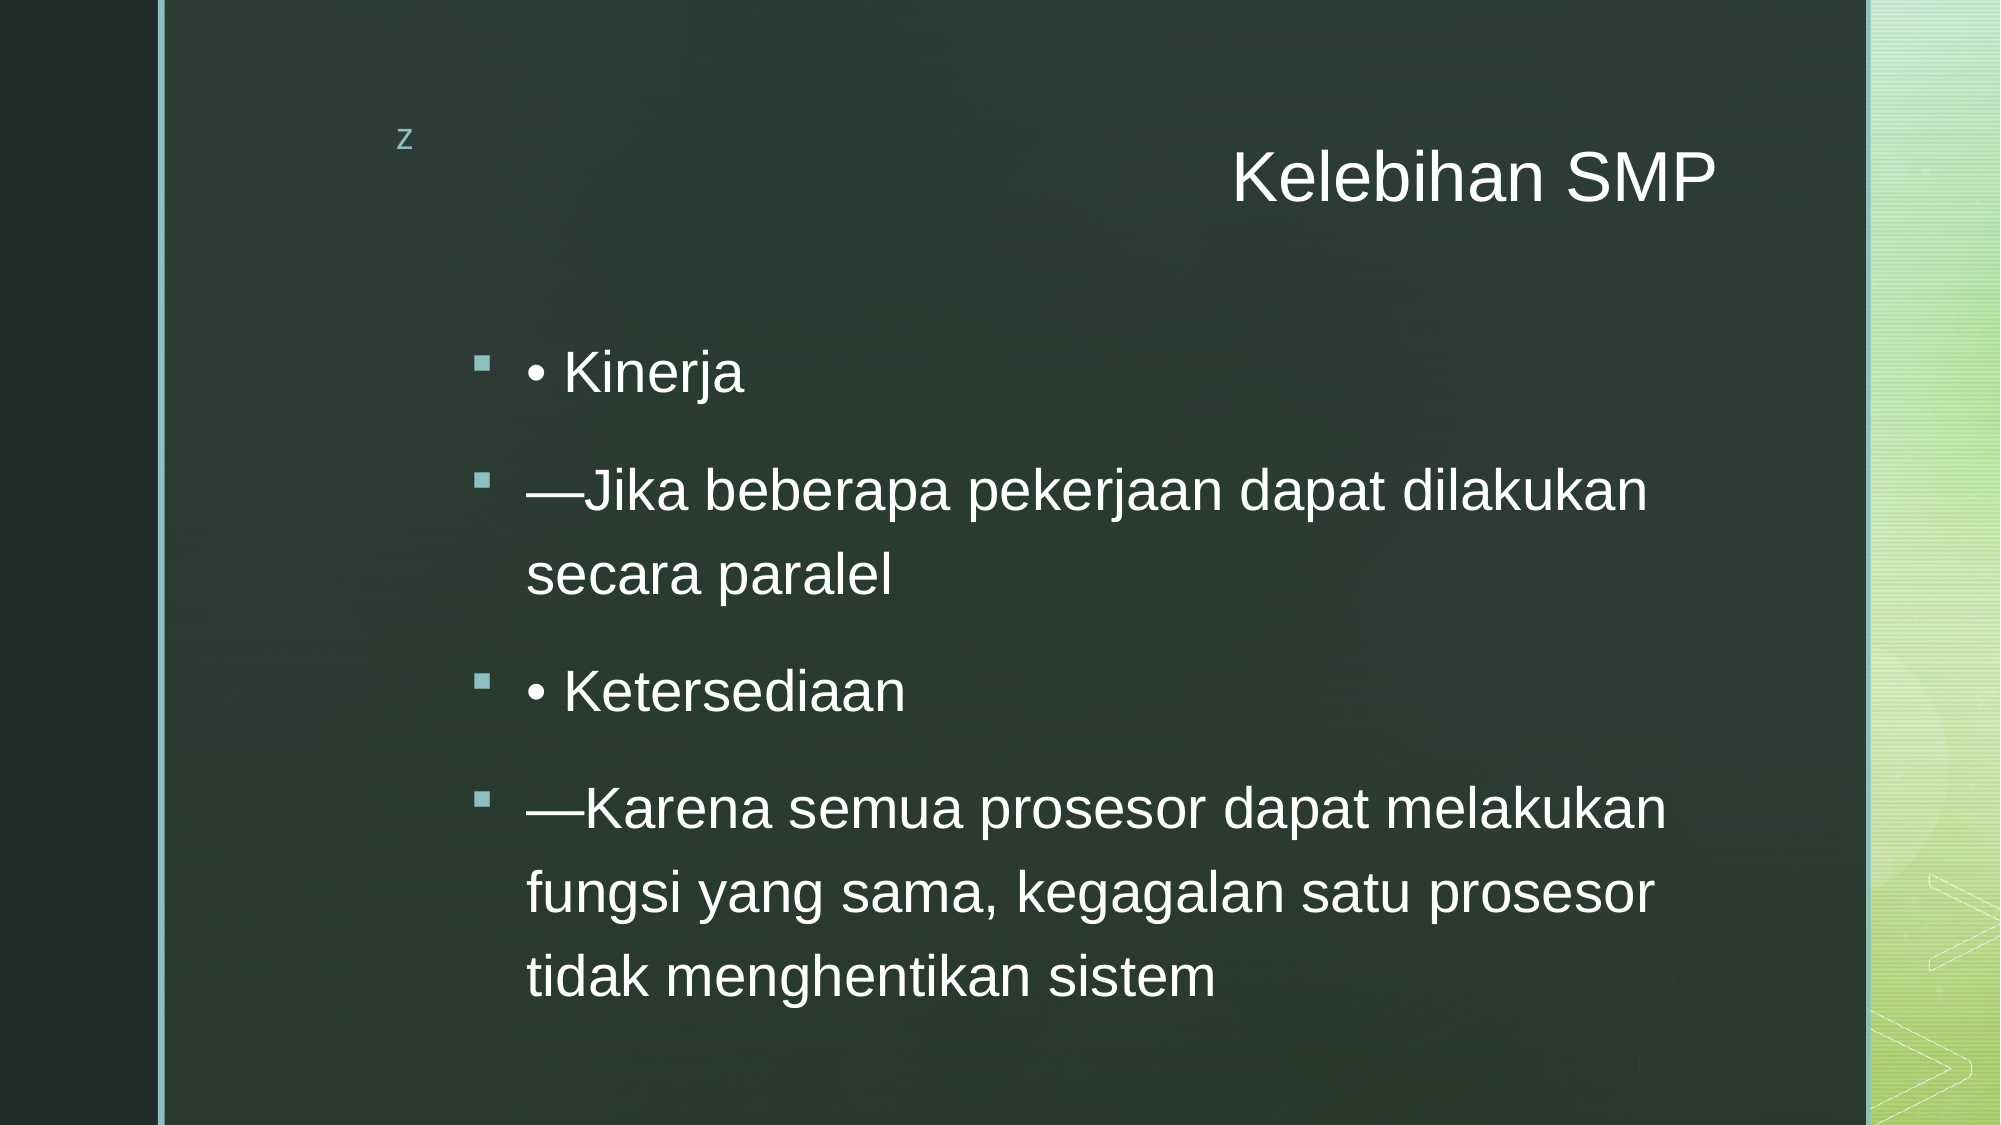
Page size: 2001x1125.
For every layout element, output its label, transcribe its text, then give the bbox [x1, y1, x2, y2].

picture [1871, 0, 2001, 1125]
title Kelebihan SMP [428, 132, 1734, 310]
list • Kinerja —Jika beberapa pekerjaan dapat dilakukan secara paralel • Ketersediaan —Karena semua prosesor dapat melakukan fungsi yang sama, kegagalan satu prosesor tidak menghentikan sistem [454, 336, 1734, 993]
